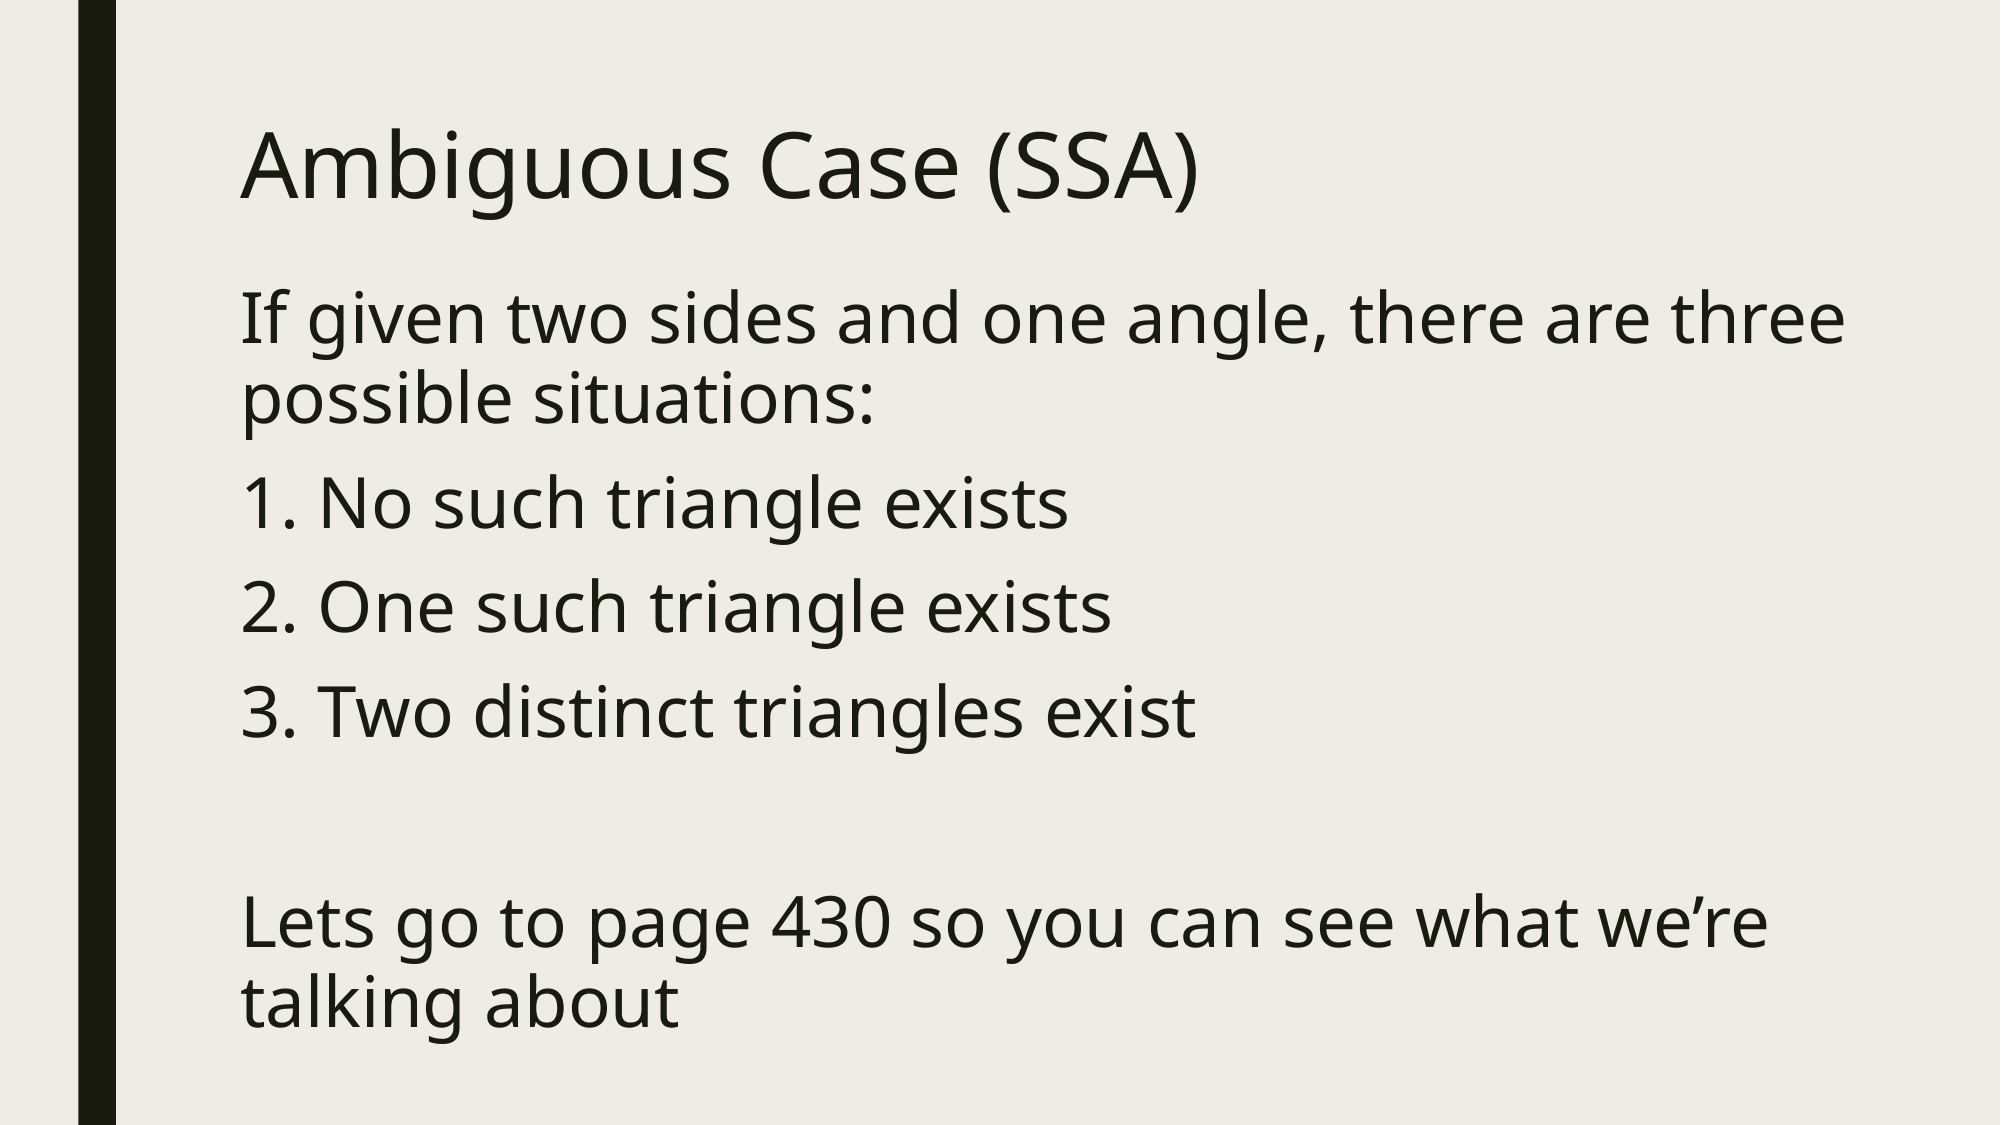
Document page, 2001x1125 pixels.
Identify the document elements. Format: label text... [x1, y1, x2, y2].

list If given two sides and one angle, there are three possible situations: 1. No such triangle exists 2. One such triangle exists 3. Two distinct triangles exist Lets go to page 430 so you can see what we’re talking about [225, 272, 1943, 1125]
title Ambiguous Case (SSA) [225, 112, 1800, 272]
